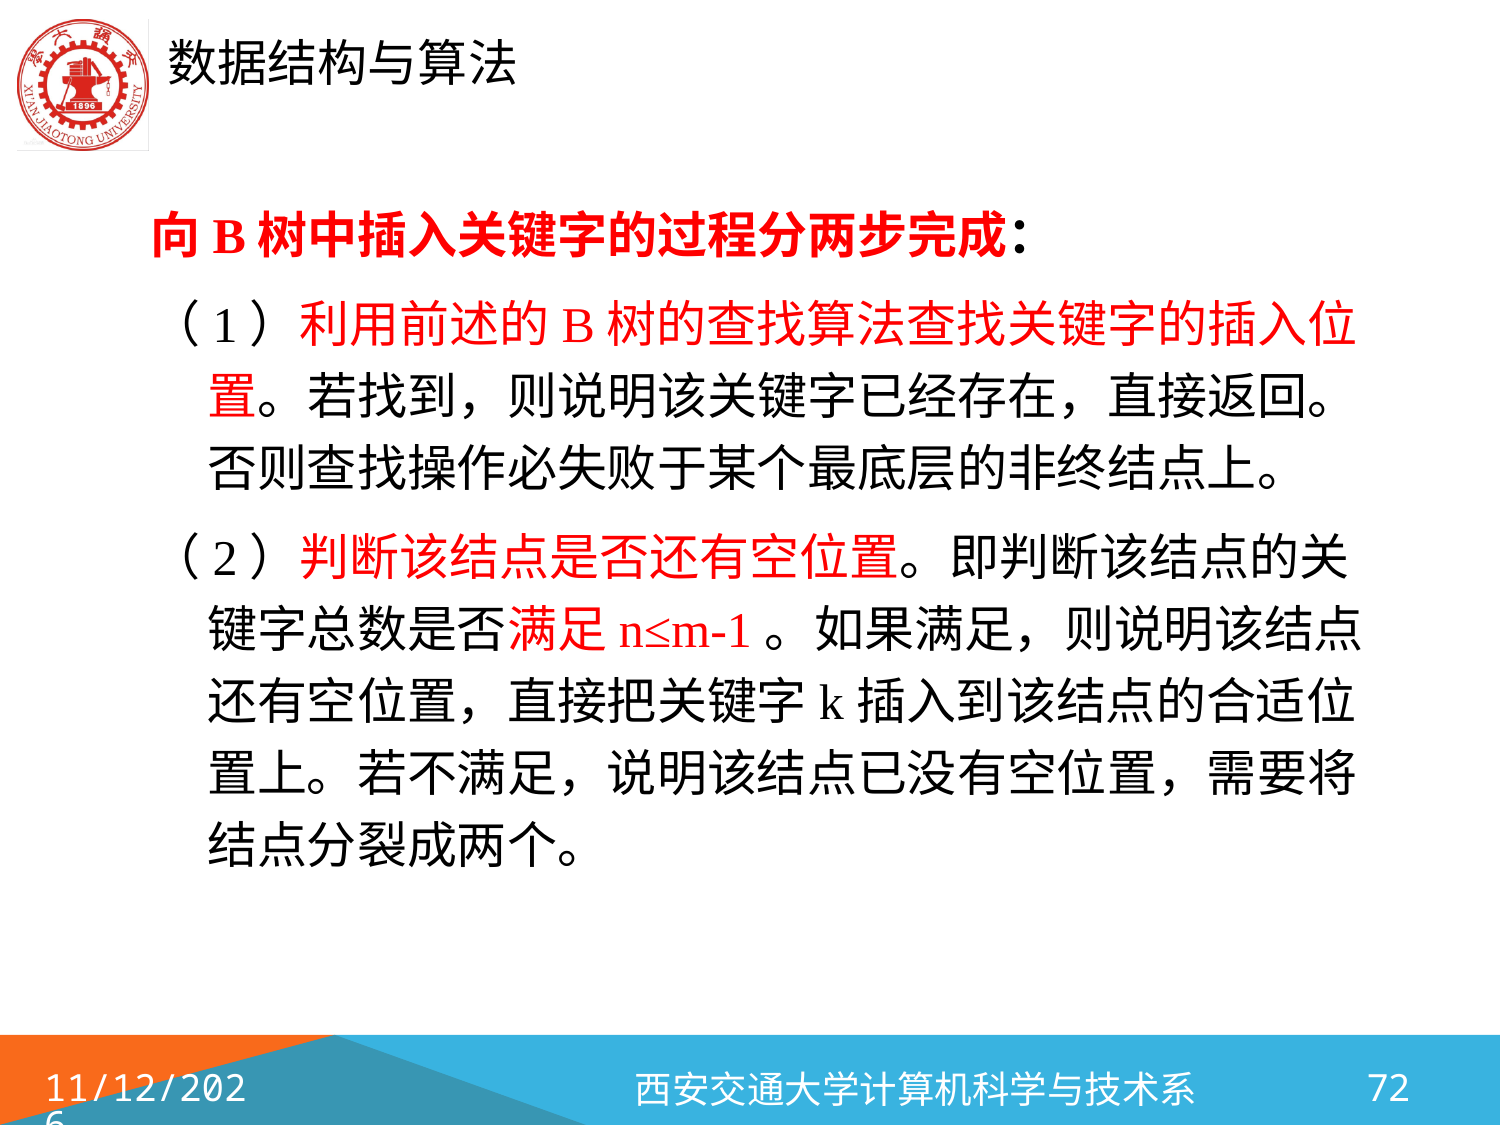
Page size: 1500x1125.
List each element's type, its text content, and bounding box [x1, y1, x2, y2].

picture [17, 19, 149, 151]
list 向B树中插入关键字的过程分两步完成： （1）利用前述的B树的查找算法查找关键字的插入位置。若找到，则说明该关键字已经存在，直接返回。否则查找操作必失败于某个最底层的非终结点上。 （2）判断该结点是否还有空位置。即判断该结点的关键字总数是否满足n≤m-1。如果满足，则说明该结点还有空位置，直接把关键字k插入到该结点的合适位置上。若不满足，说明该结点已没有空位置，需要将结点分裂成两个。 [135, 184, 1388, 905]
